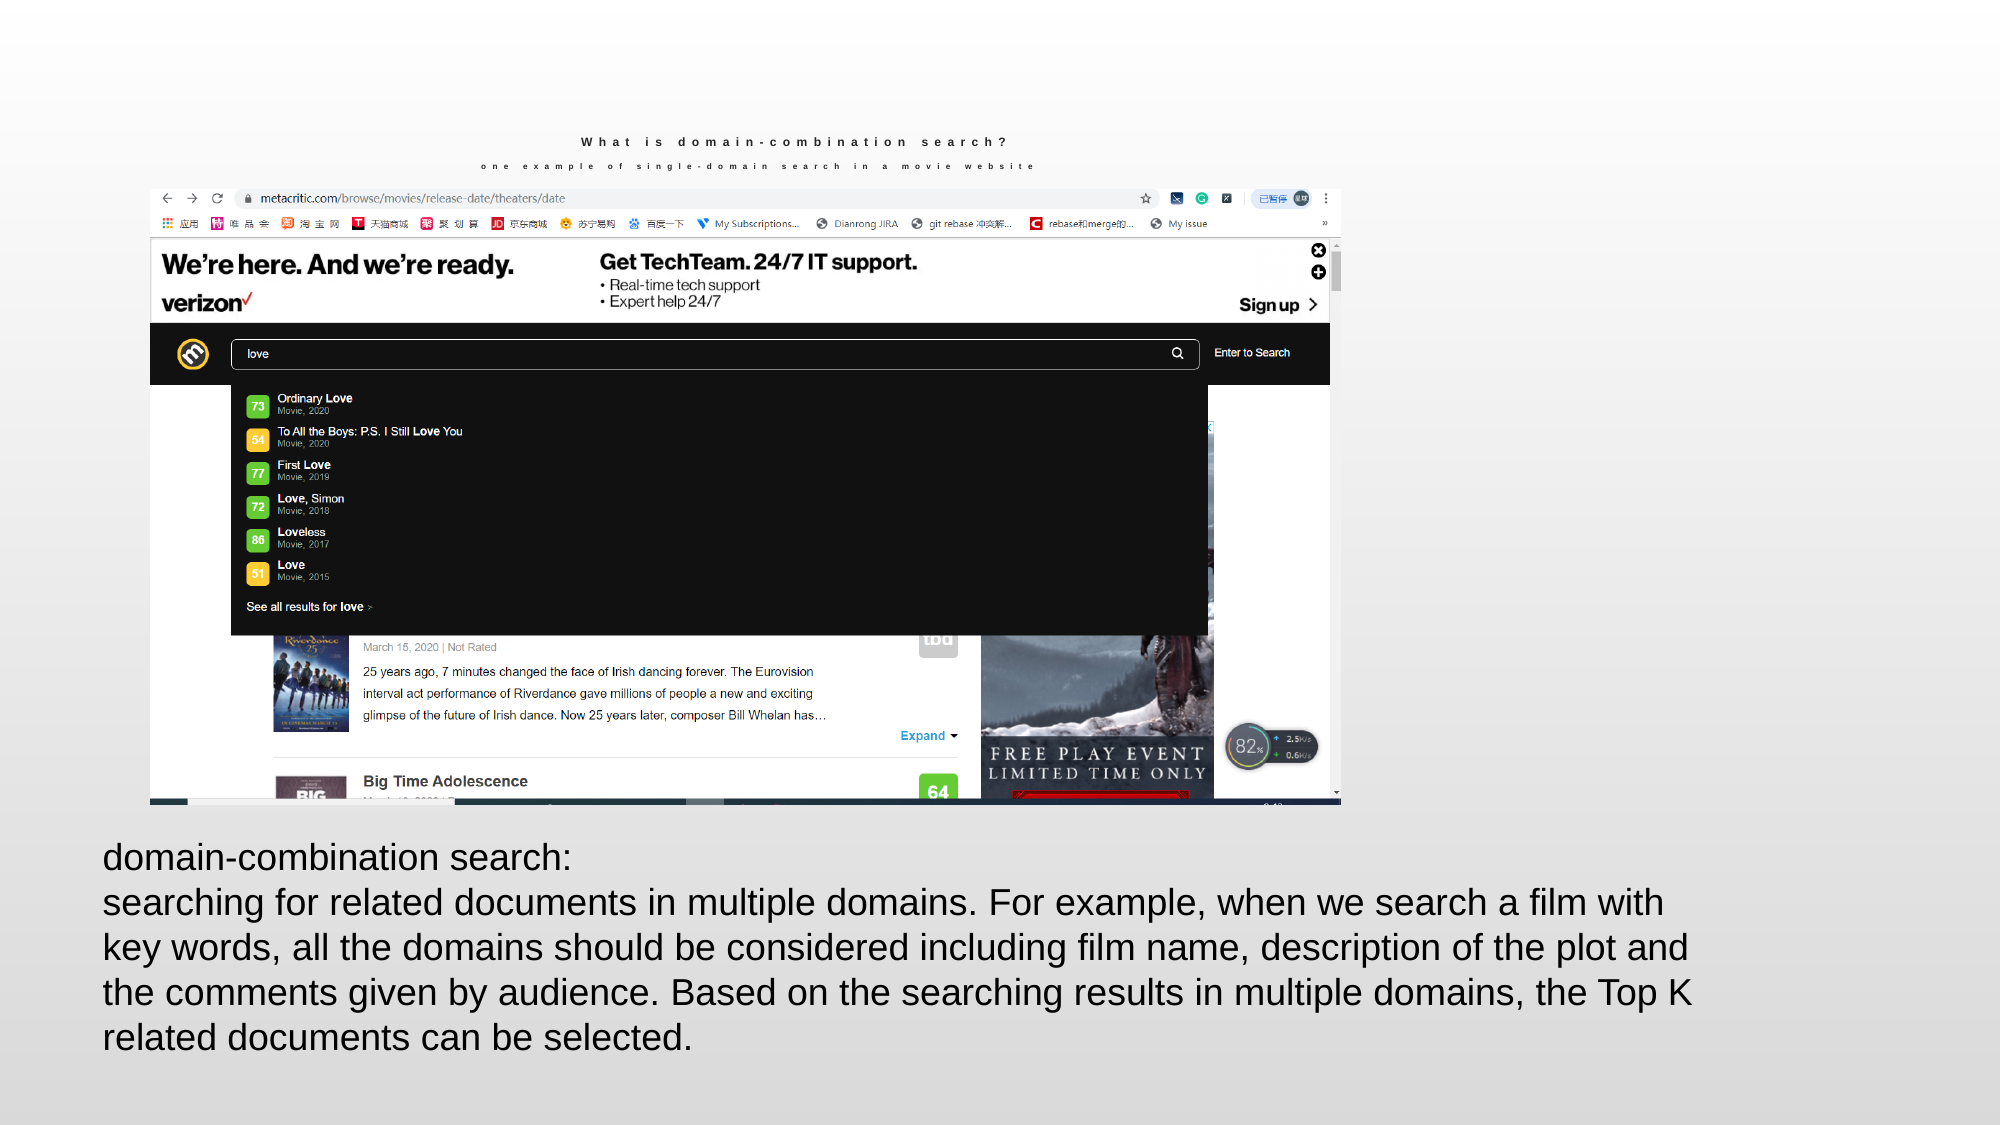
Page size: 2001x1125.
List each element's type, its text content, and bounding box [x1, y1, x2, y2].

text_box domain-combination search: searching for related documents in multiple domains. For example, when we search a film with key words, all the domains should be considered including film name, description of the plot and the comments given by audience. Based on the searching results in multiple domains, the Top K related documents can be selected. [87, 825, 1726, 1066]
title What is domain-combination search? one example of single-domain search in a movie website [87, 126, 1433, 179]
picture [150, 189, 1341, 805]
subtitle 单击输入您的封面副标题 [196, 584, 1805, 826]
